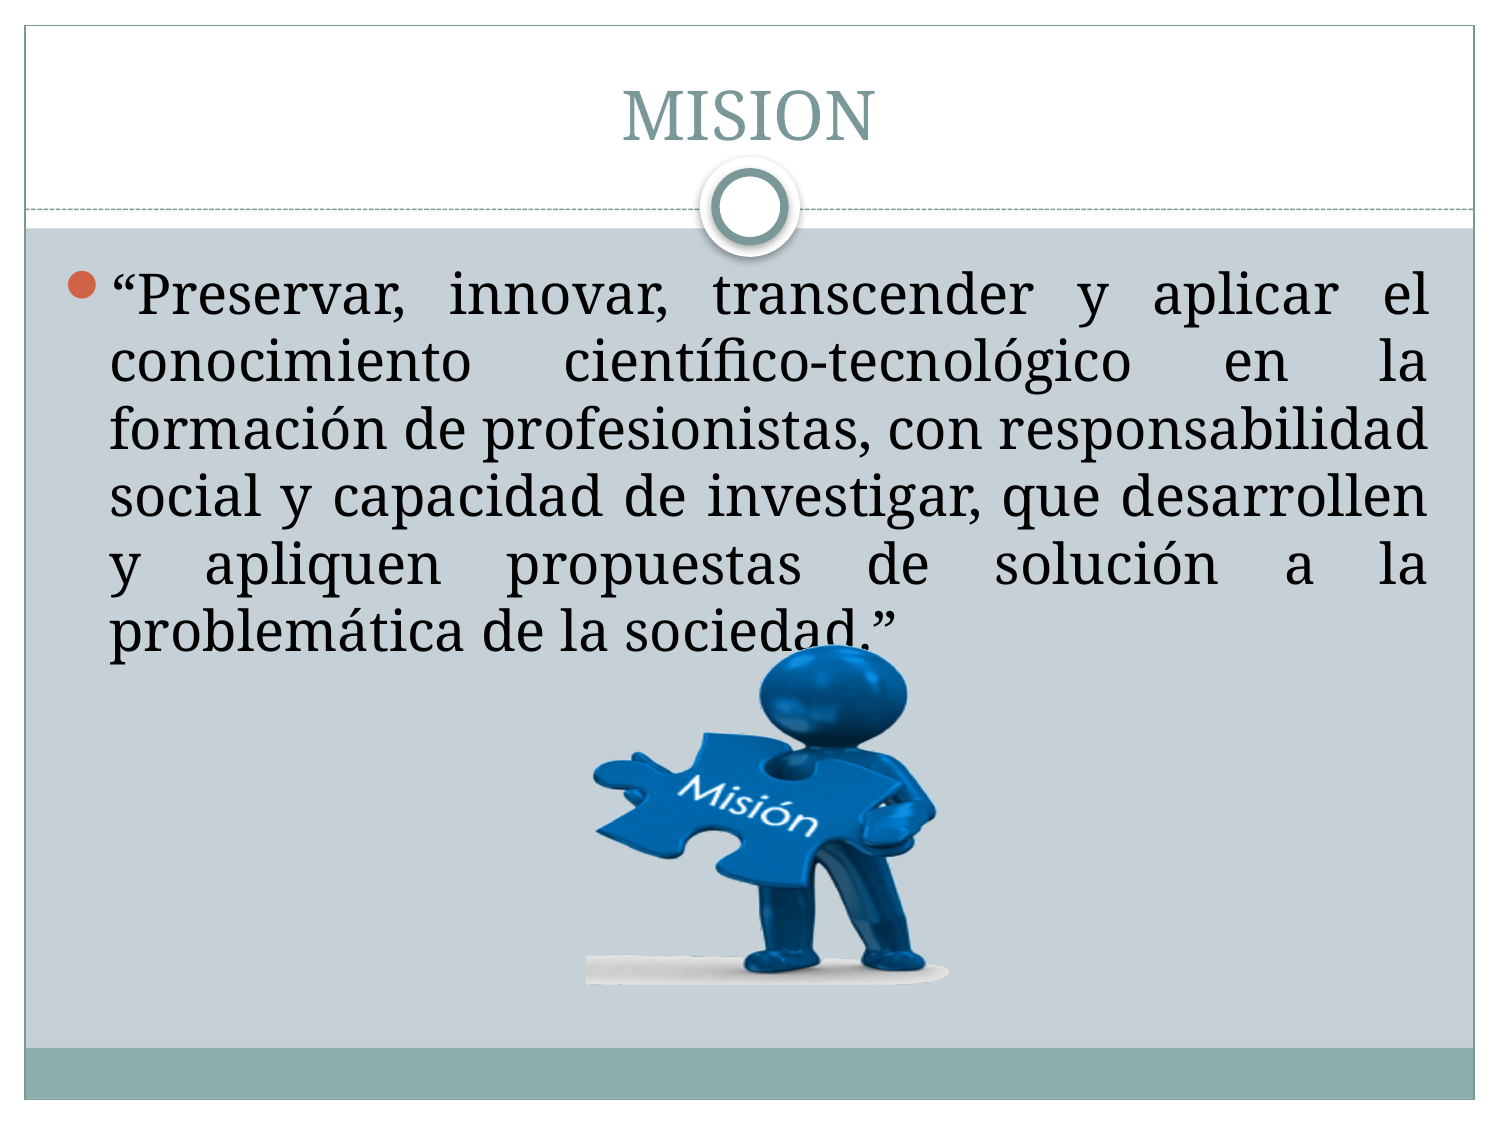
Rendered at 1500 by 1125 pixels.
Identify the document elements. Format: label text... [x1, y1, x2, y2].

list “Preservar, innovar, transcender y aplicar el conocimiento científico-tecnológico en la formación de profesionistas, con responsabilidad social y capacidad de investigar, que desarrollen y apliquen propuestas de solución a la problemática de la sociedad.” [49, 250, 1445, 1001]
picture [585, 644, 950, 985]
title MISION [49, 37, 1450, 162]
